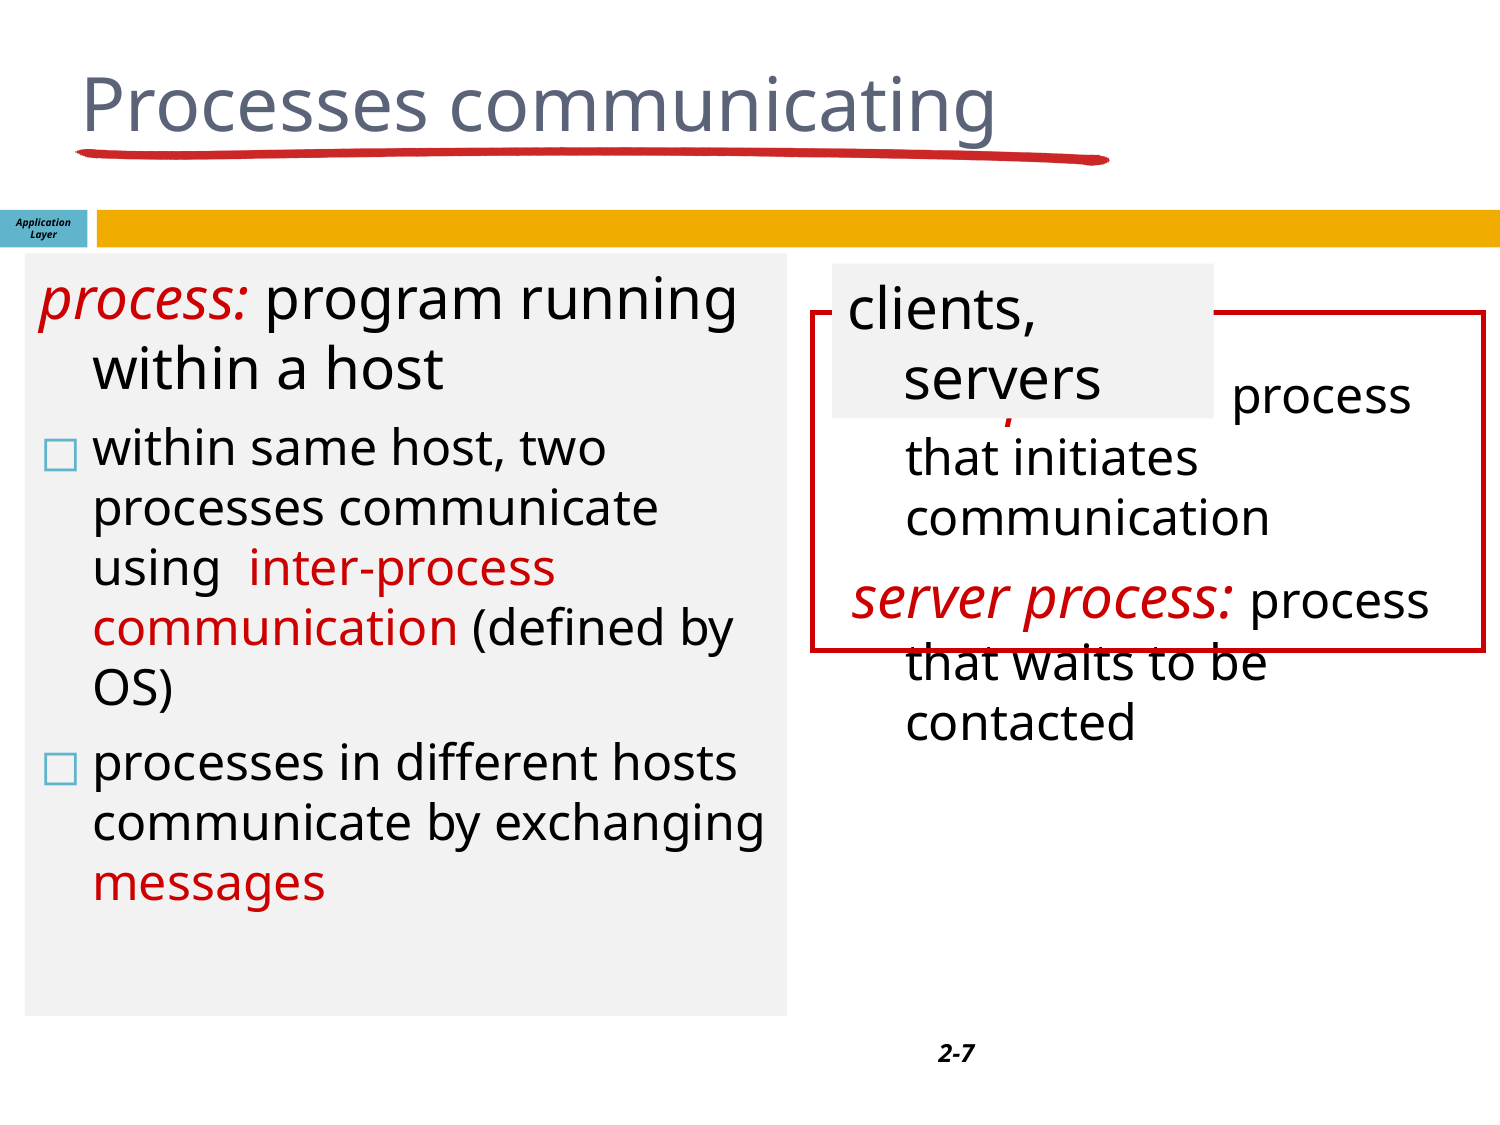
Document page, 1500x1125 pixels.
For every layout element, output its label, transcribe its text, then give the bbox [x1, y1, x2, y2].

slide_number 2-‹#› [99, 1025, 990, 1085]
text_box clients, servers [832, 263, 1214, 419]
text_box [812, 312, 1484, 651]
list process: program running within a host within same host, two processes communicate using inter-process communication (defined by OS) processes in different hosts communicate by exchanging messages [24, 253, 787, 1016]
picture [71, 141, 1122, 171]
list client process: process that initiates communication server process: process that waits to be contacted [837, 651, 1463, 682]
title Processes communicating [65, 30, 1341, 173]
footer Application Layer [0, 208, 88, 249]
